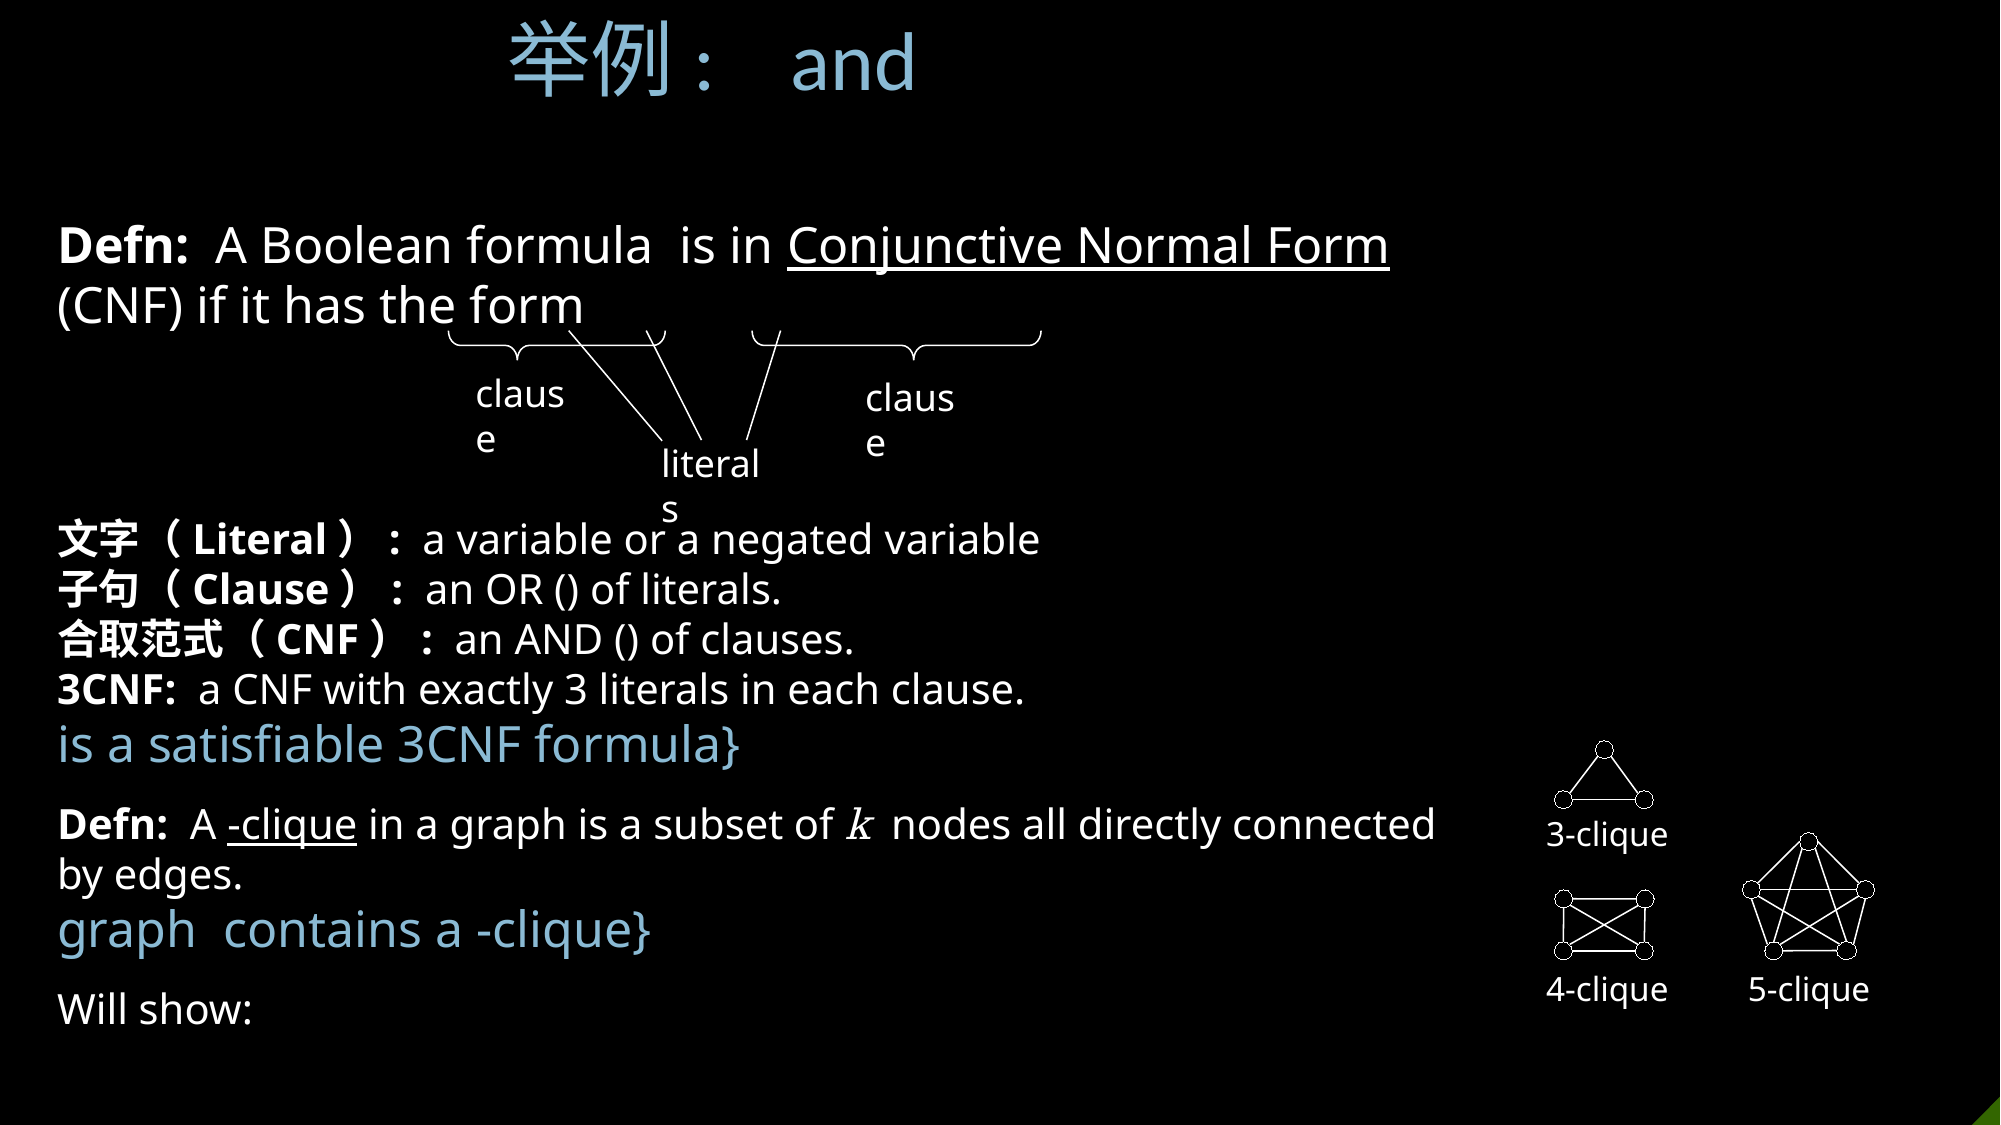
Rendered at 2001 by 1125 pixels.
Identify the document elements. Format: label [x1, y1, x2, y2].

text_box [448, 330, 1042, 427]
text_box [1971, 1096, 2000, 1125]
text_box [568, 427, 781, 494]
text_box [1538, 740, 1879, 1017]
